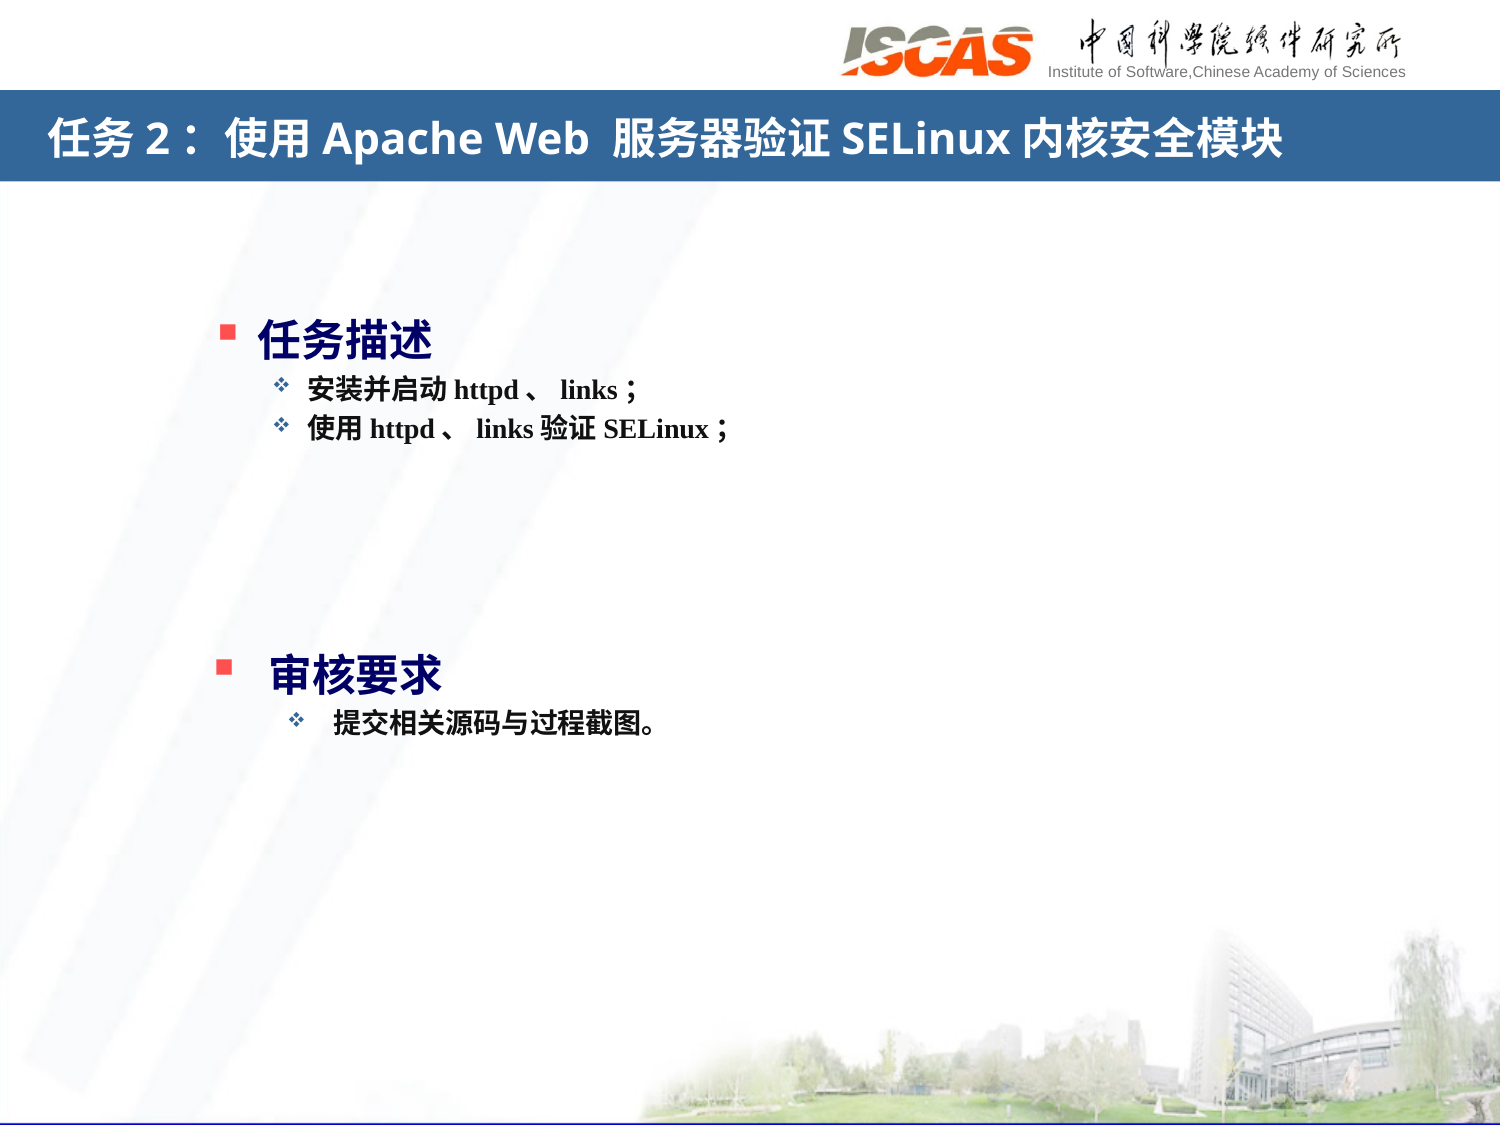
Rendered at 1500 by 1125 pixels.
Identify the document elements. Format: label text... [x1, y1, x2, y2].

picture [0, 182, 1500, 1125]
list 任务描述 安装并启动httpd、links； 使用httpd、links验证SELinux； [200, 305, 1327, 643]
picture [837, 18, 1045, 87]
picture [1077, 15, 1402, 71]
title 任务2：使用Apache Web 服务器验证SELinux内核安全模块 [0, 89, 1500, 182]
text_box 审核要求 提交相关源码与过程截图。 [200, 642, 1326, 849]
